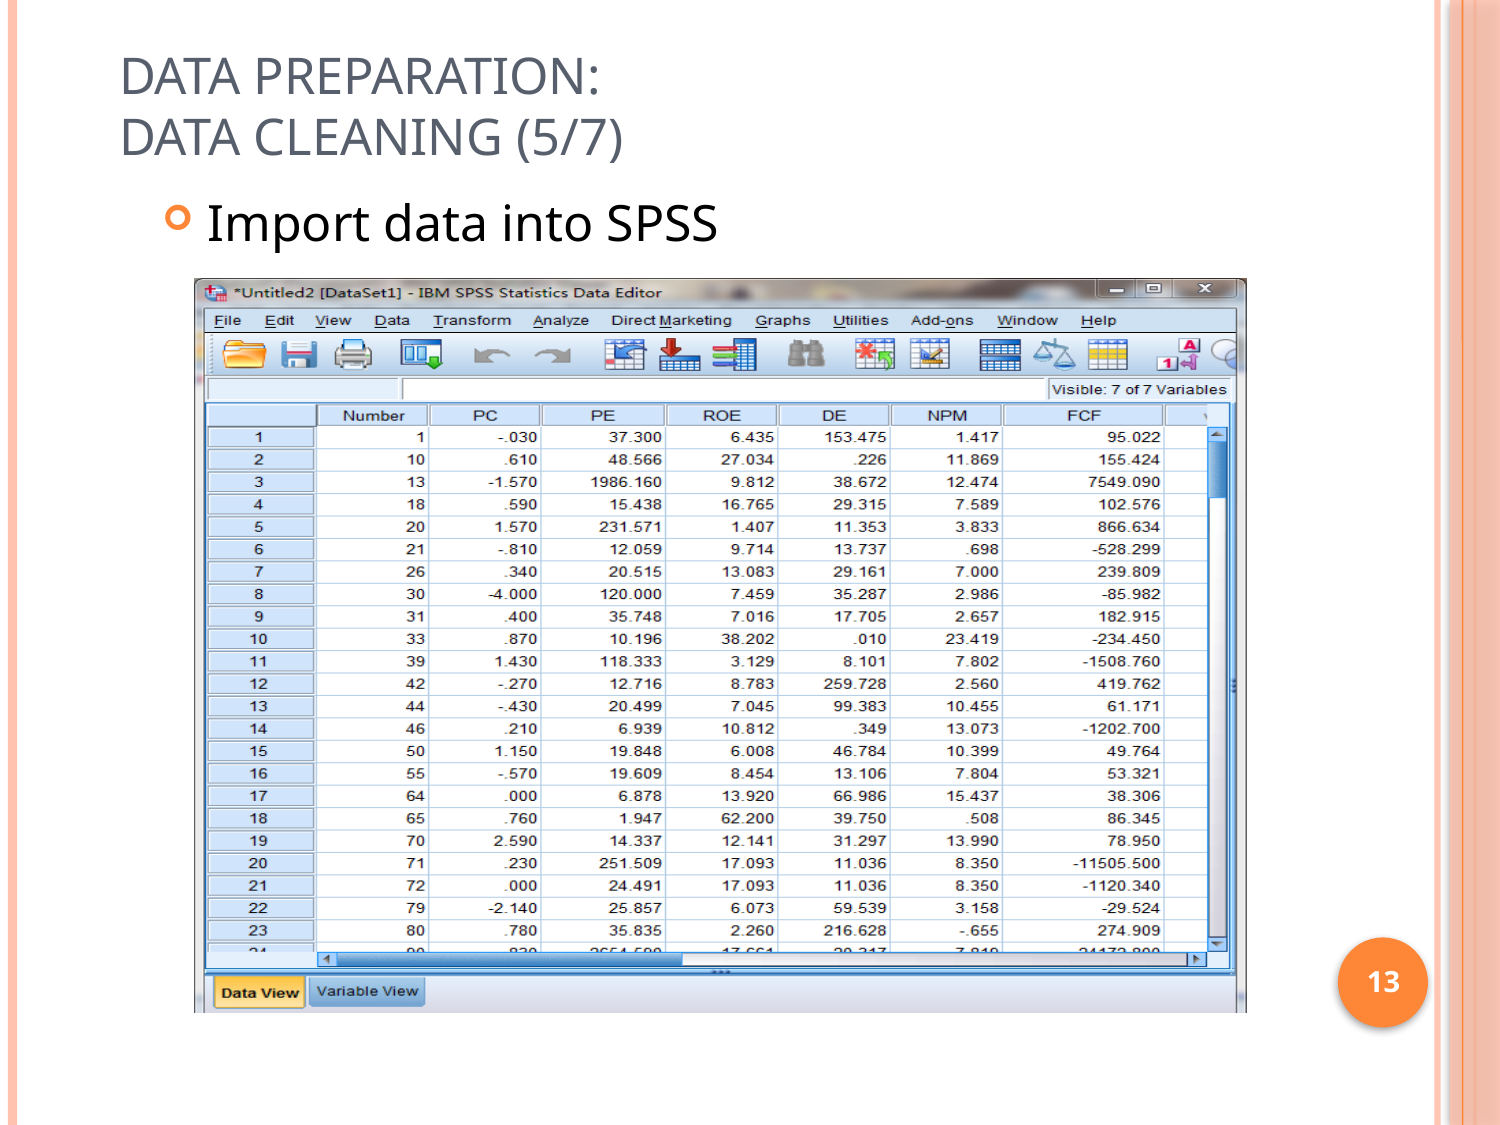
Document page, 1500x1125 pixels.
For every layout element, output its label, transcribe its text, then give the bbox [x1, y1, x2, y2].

list Import data into SPSS [147, 184, 1376, 822]
title Data Preparation: Data Cleaning (5/7) [104, 35, 1500, 173]
picture [194, 278, 1247, 1013]
slide_number 13 [1333, 940, 1434, 1027]
